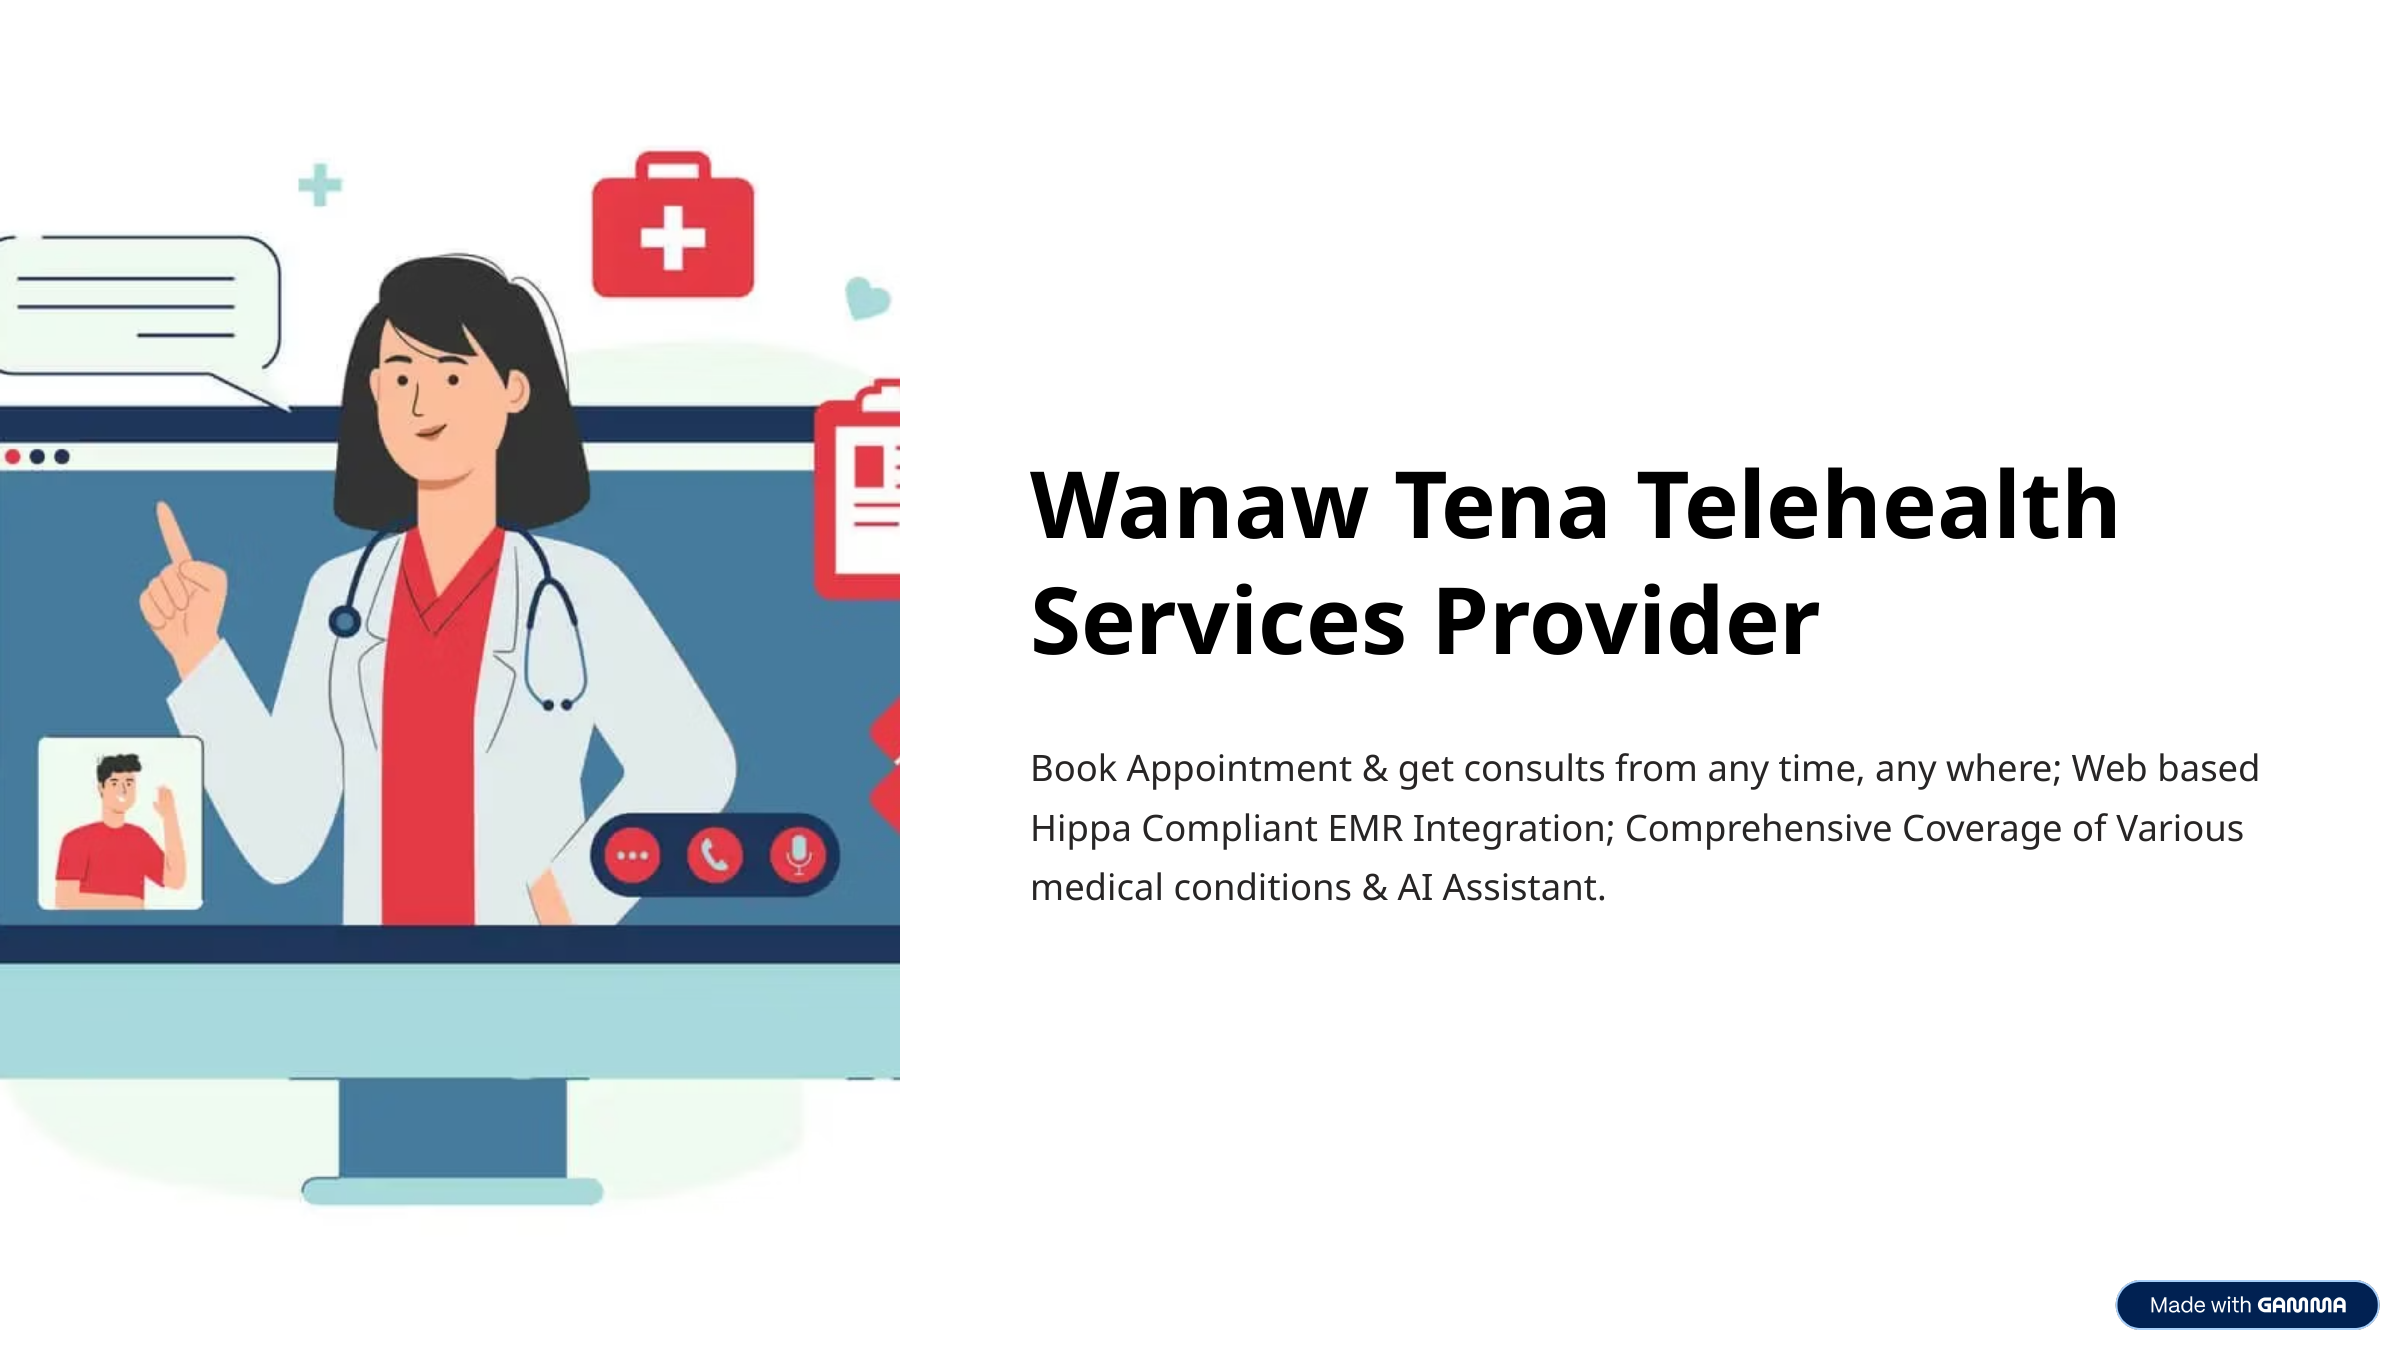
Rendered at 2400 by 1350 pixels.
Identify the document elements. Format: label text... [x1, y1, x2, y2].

text_box Book Appointment & get consults from any time, any where; Web based Hippa Compliant EMR Integration; Comprehensive Coverage of Various medical conditions & AI Assistant. [1030, 729, 2270, 909]
picture [2106, 1271, 2389, 1339]
picture [0, 0, 900, 1350]
text_box Wanaw Tena Telehealth Services Provider [1030, 441, 2270, 674]
